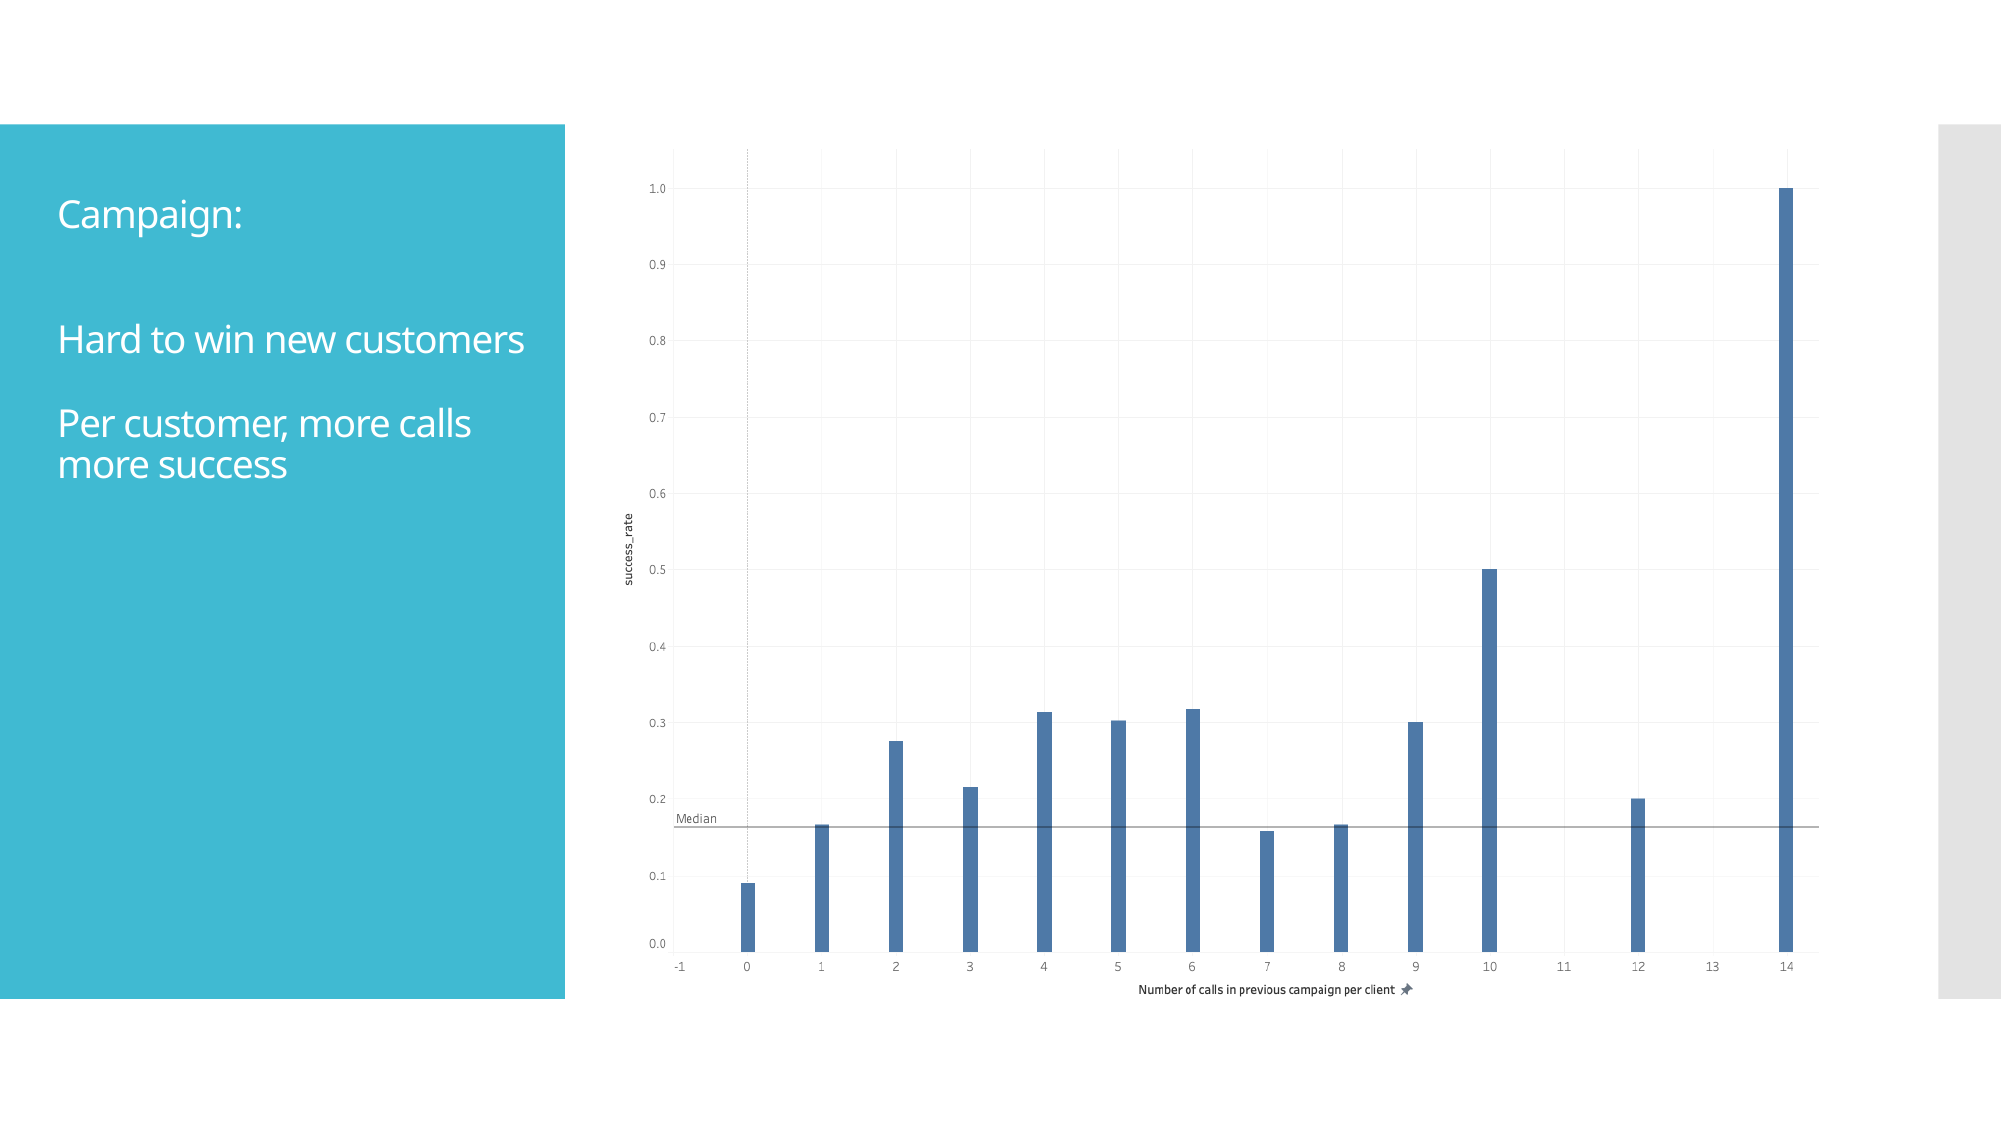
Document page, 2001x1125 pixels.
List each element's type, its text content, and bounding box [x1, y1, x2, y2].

picture [611, 148, 1819, 1007]
title Campaign: Hard to win new customers Per customer, more calls more success [41, 187, 542, 578]
